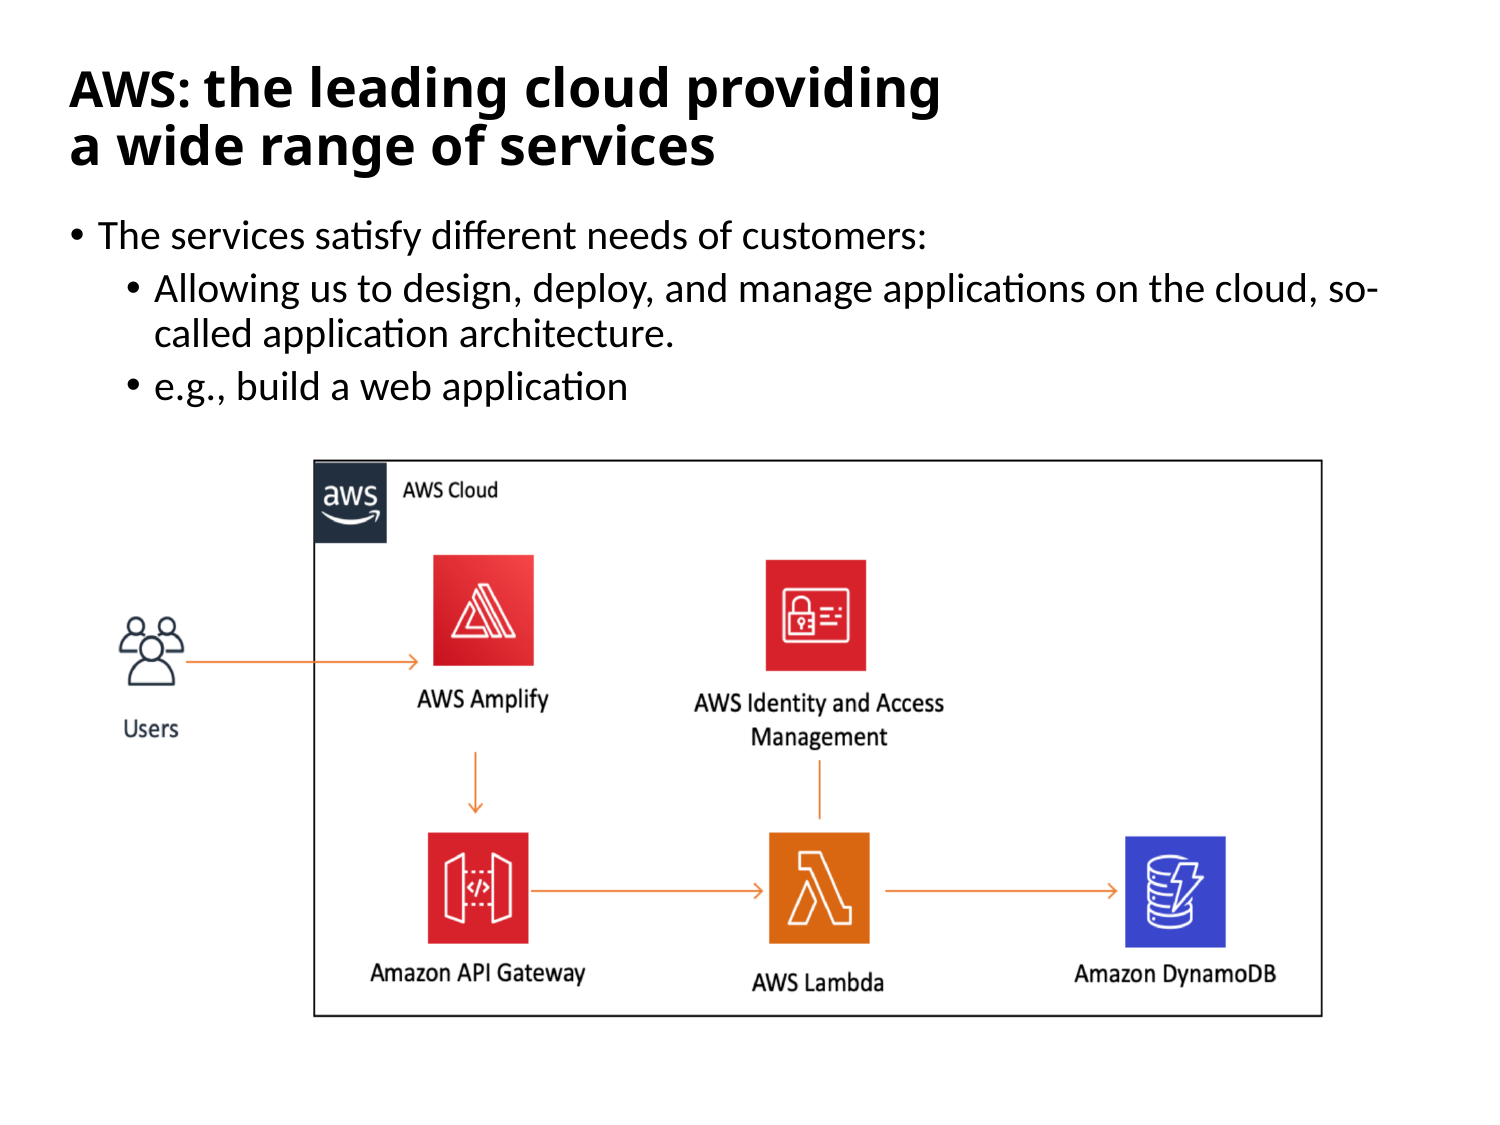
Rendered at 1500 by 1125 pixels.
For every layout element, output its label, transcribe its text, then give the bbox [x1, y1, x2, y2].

list The services satisfy different needs of customers: Allowing us to design, deploy, and manage applications on the cloud, so-called application architecture. e.g., build a web application [54, 206, 1422, 531]
text_box AWS: the leading cloud providing a wide range of services [54, 31, 968, 206]
picture [105, 449, 1332, 1029]
